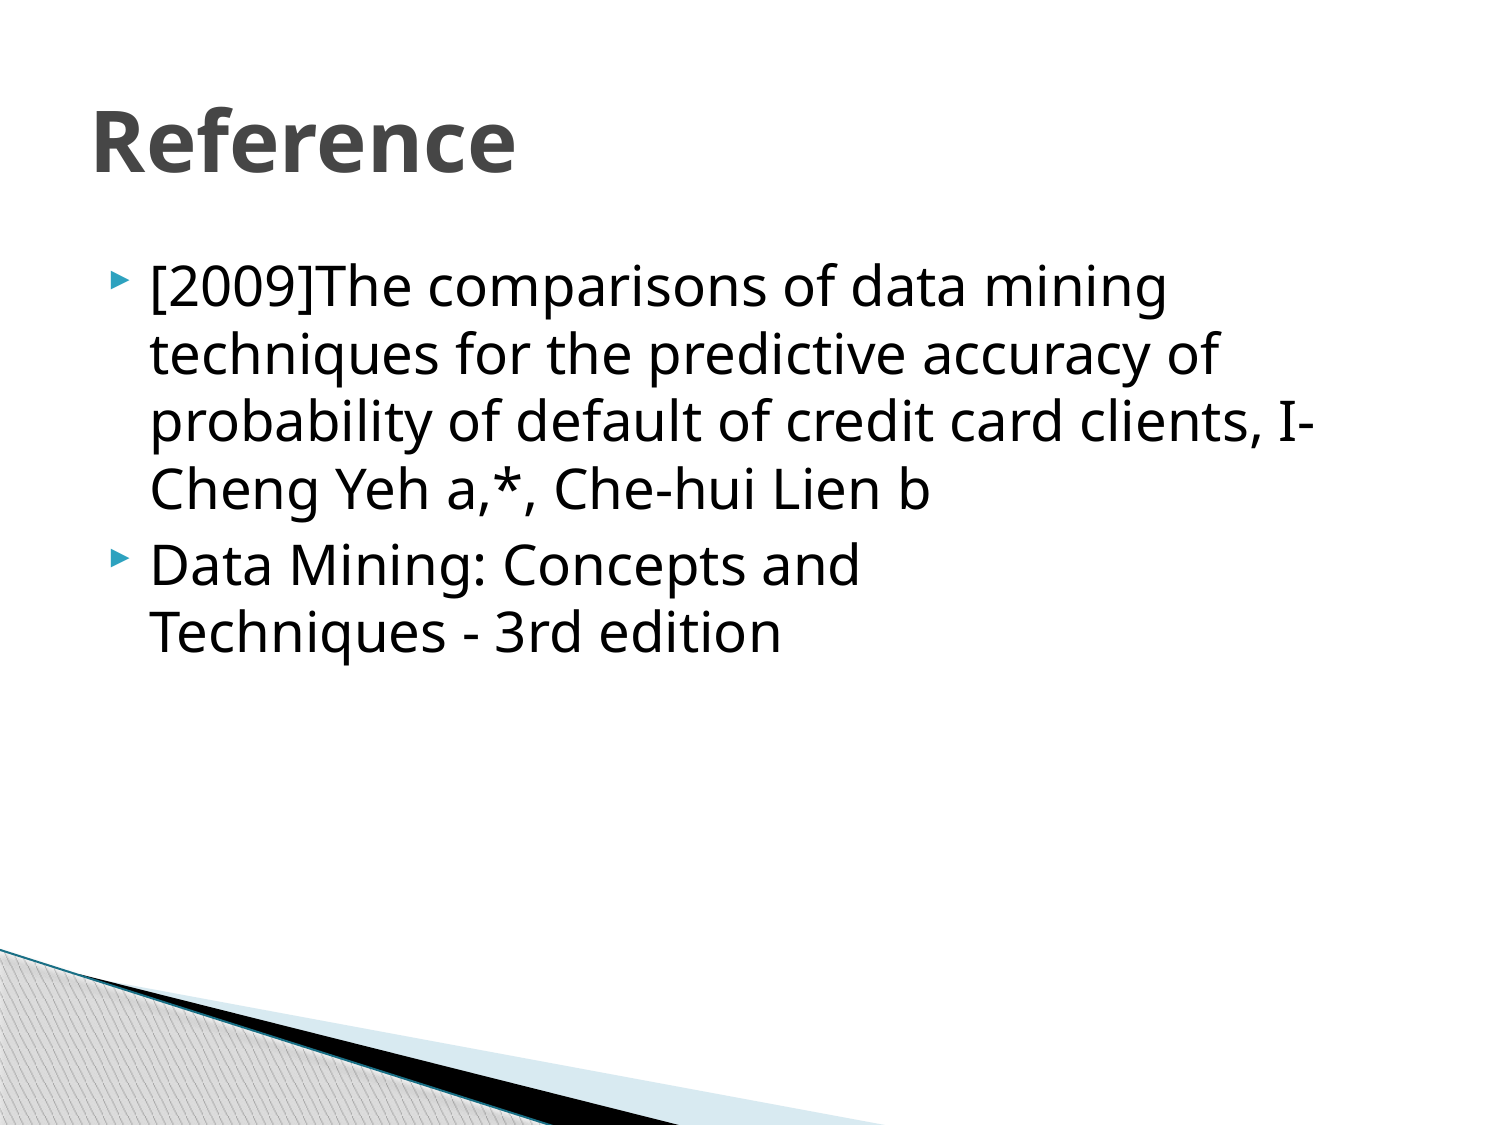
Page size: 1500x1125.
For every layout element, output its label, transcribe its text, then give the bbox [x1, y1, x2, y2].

list [2009]The comparisons of data mining techniques for the predictive accuracy of probability of default of credit card clients, I-Cheng Yeh a,*, Che-hui Lien b Data Mining: Concepts and Techniques - 3rd edition [75, 243, 1425, 986]
title Reference [75, 45, 1425, 233]
